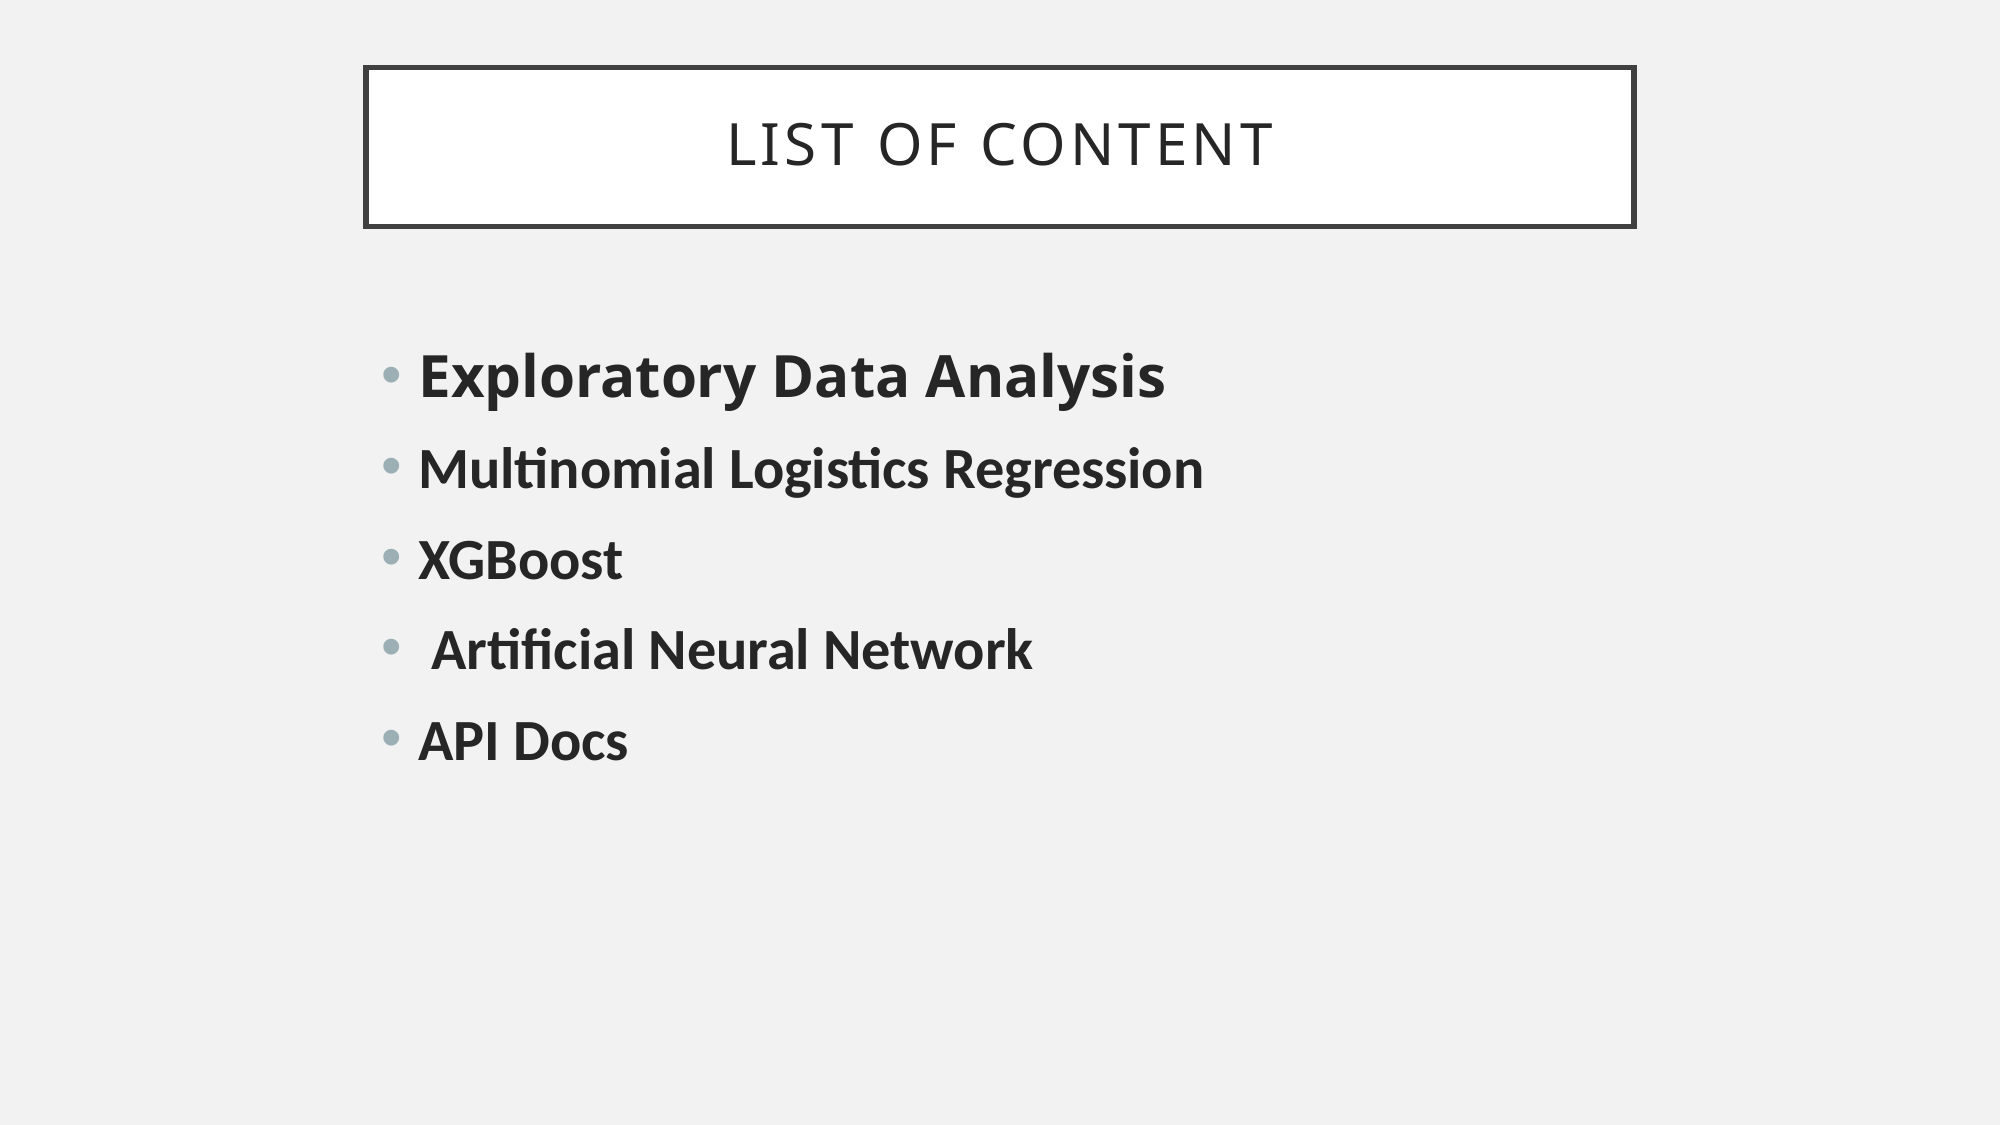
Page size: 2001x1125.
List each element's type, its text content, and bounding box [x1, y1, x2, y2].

title List of Content [363, 65, 1637, 229]
list Exploratory Data Analysis Multinomial Logistics Regression XGBoost Artificial Neural Network API Docs [366, 332, 1634, 942]
